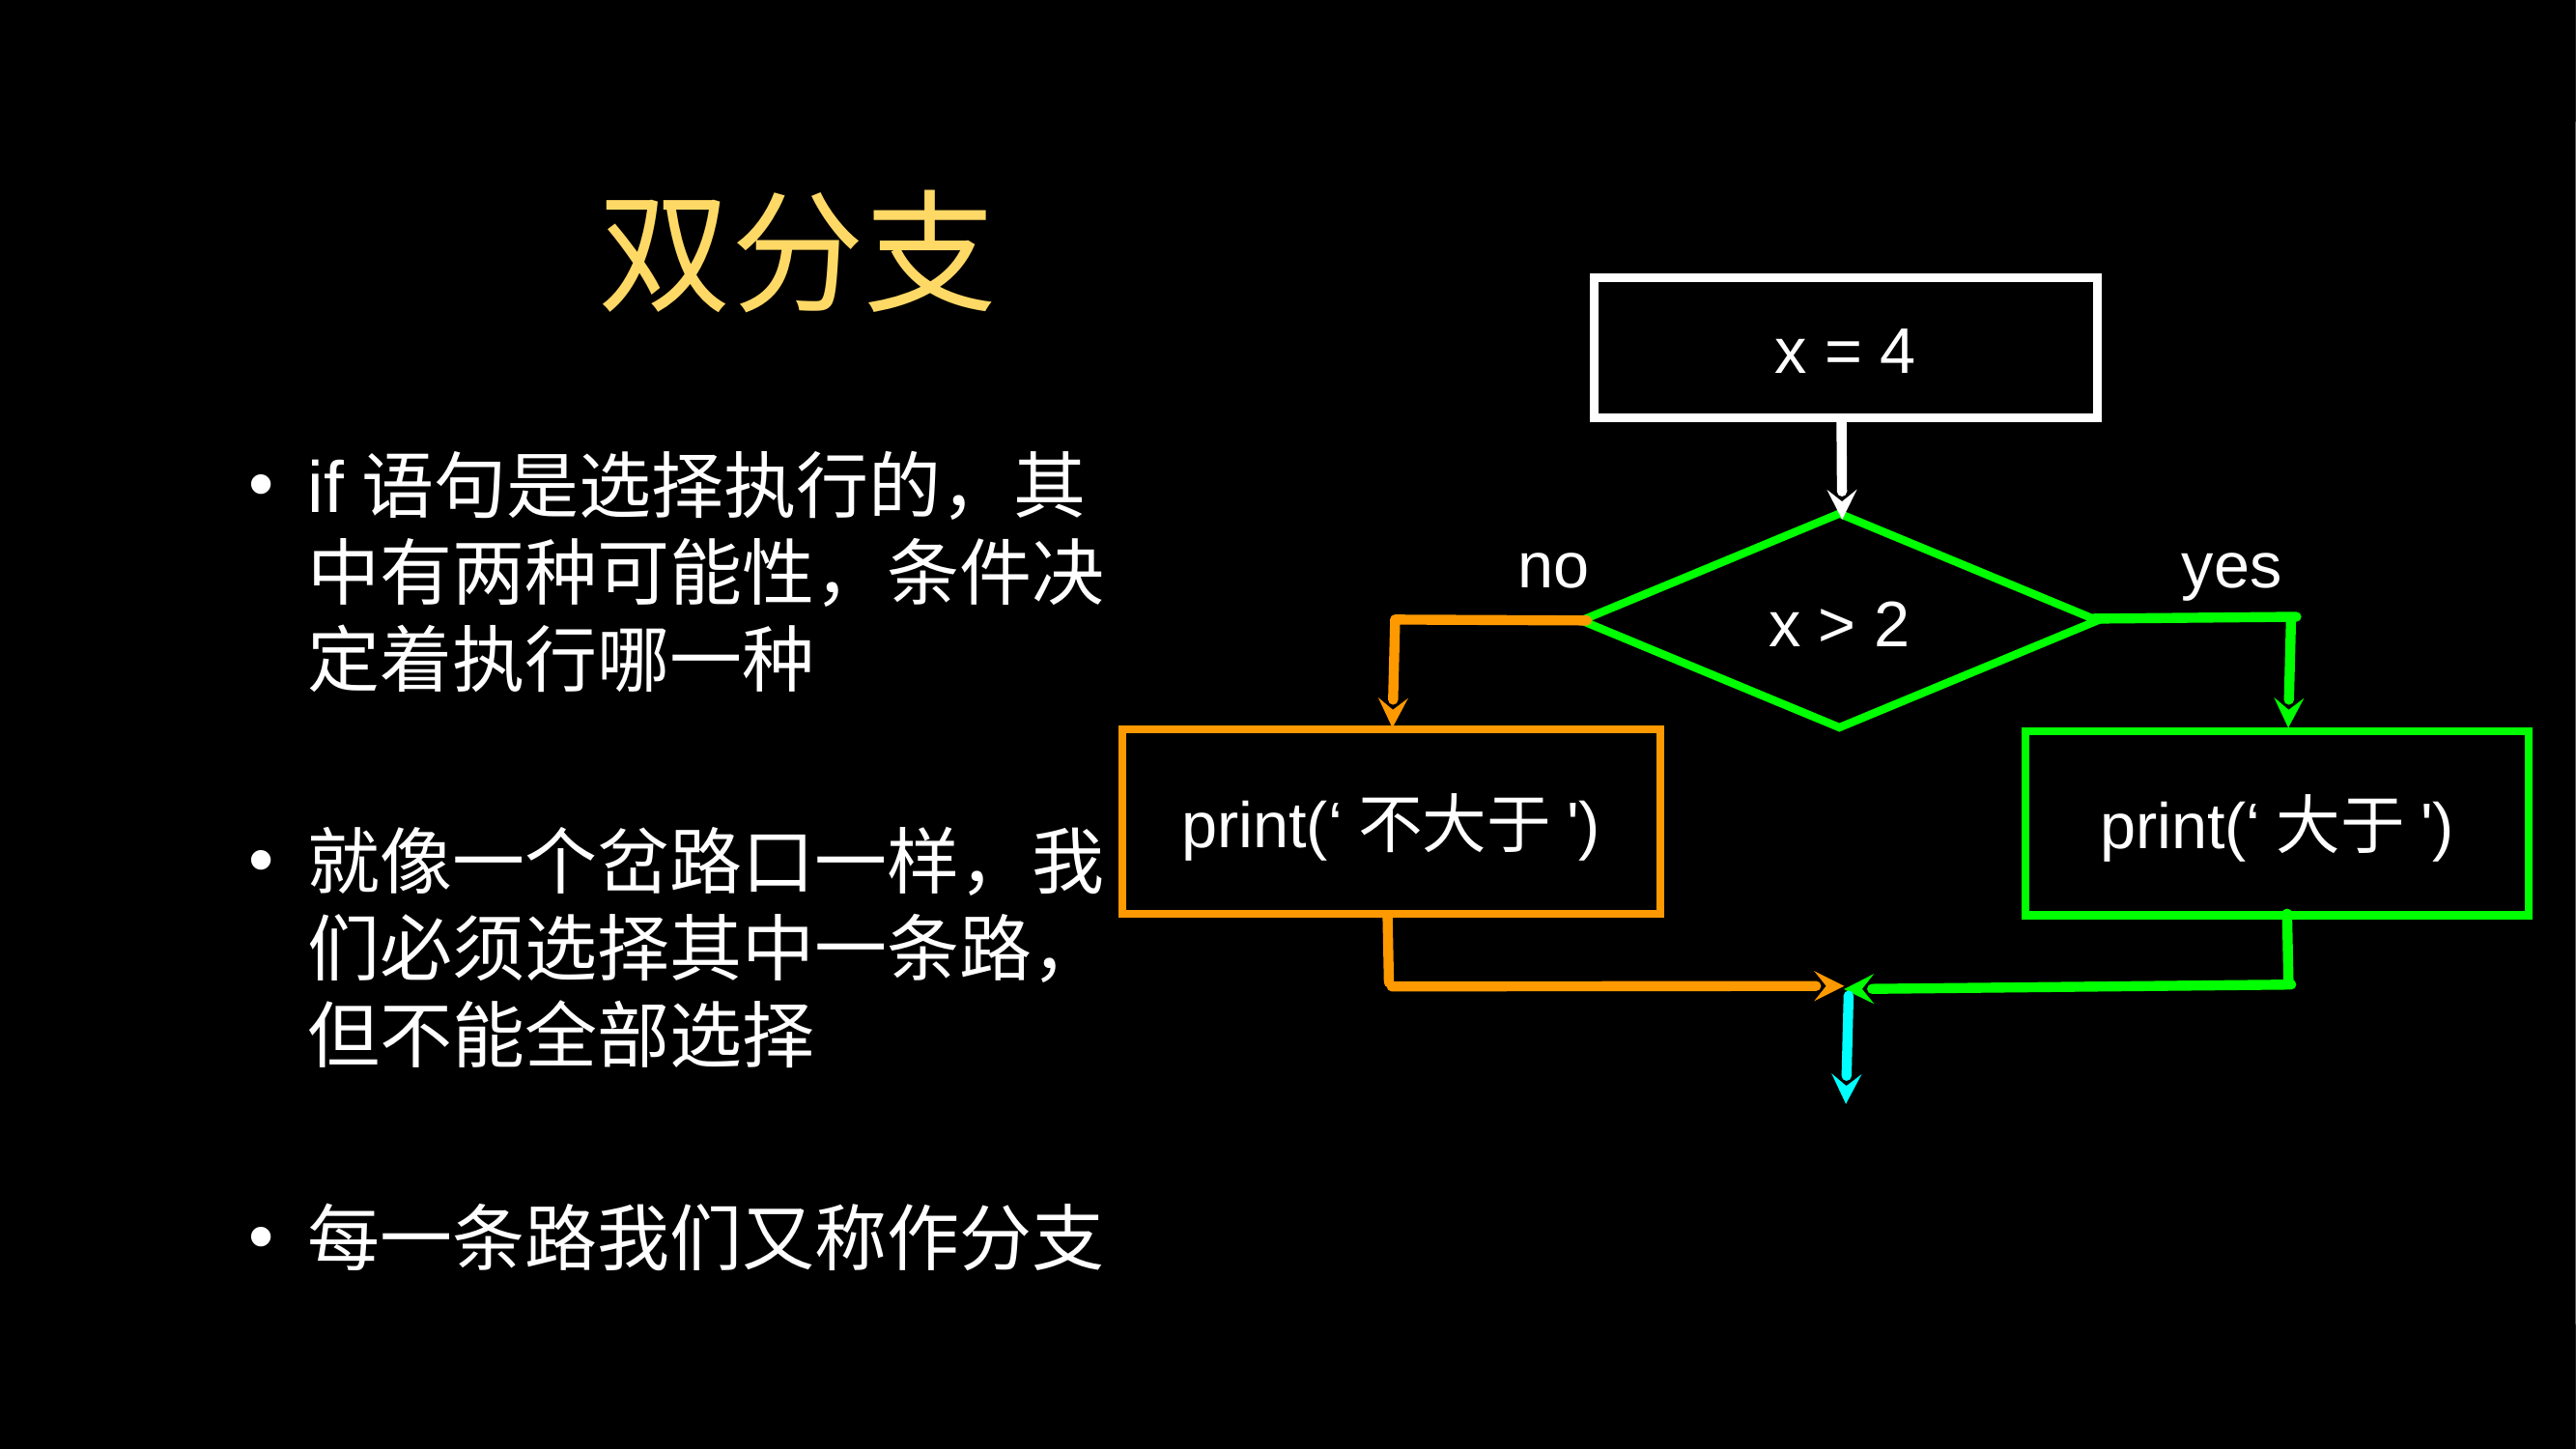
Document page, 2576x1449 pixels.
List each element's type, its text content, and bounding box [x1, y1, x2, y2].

list if语句是选择执行的，其中有两种可能性，条件决定着执行哪一种 就像一个岔路口一样，我们必须选择其中一条路，但不能全部选择 每一条路我们又称作分支 [183, 412, 1115, 1307]
text_box [1386, 715, 1400, 725]
text_box [1831, 980, 1845, 992]
text_box yes [2167, 524, 2297, 602]
text_box [2282, 715, 2295, 728]
text_box [1840, 1092, 1853, 1104]
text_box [1580, 513, 2098, 728]
title 双分支 [183, 117, 1413, 381]
text_box no [1514, 524, 1575, 602]
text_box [1121, 728, 1660, 914]
text_box [1844, 982, 1856, 996]
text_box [1594, 277, 2098, 418]
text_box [2024, 730, 2530, 916]
